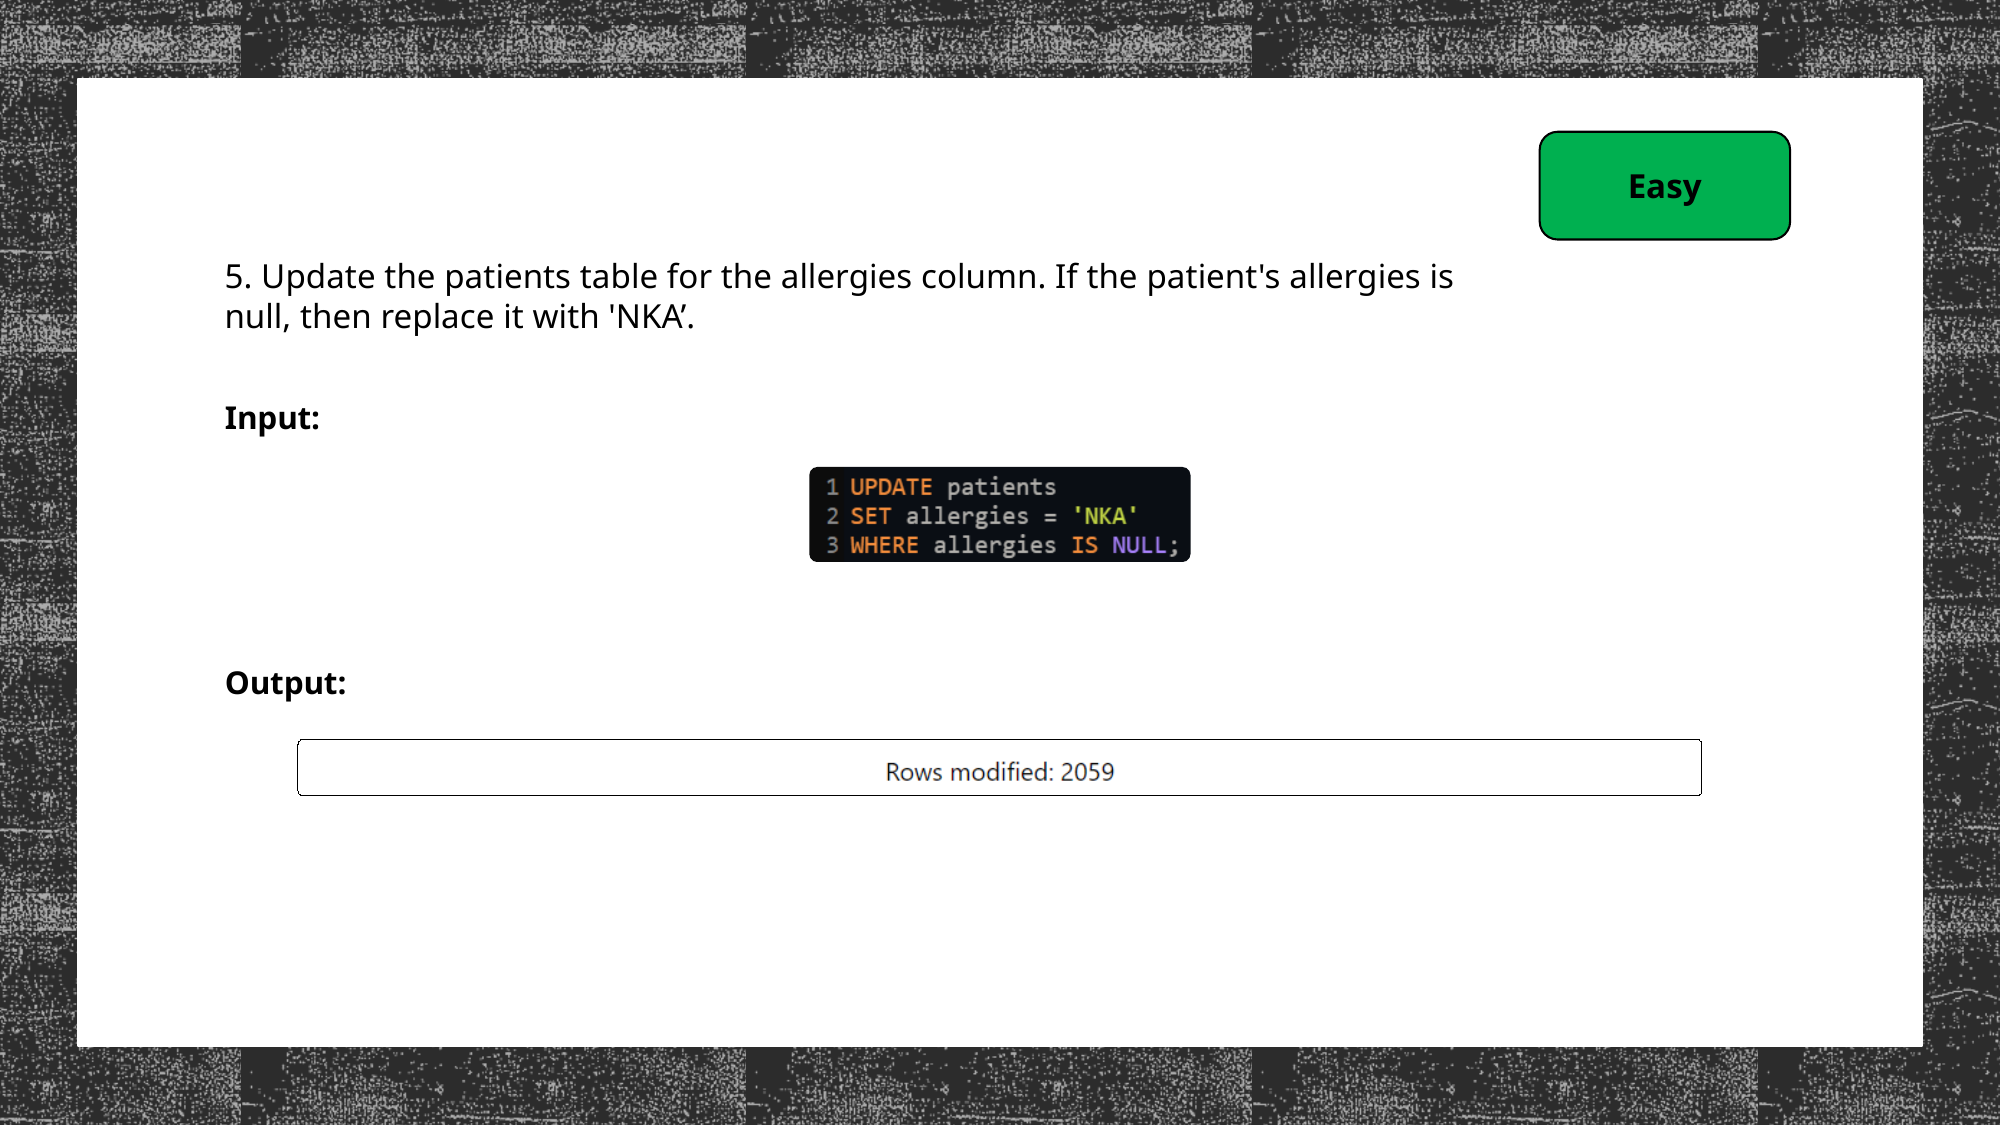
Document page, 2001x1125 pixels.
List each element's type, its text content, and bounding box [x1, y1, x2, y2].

picture [298, 739, 1702, 796]
text_box Input: Output: [209, 388, 1540, 844]
text_box Easy [1538, 130, 1792, 241]
text_box [0, 0, 2000, 1125]
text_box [1872, 1024, 1944, 1096]
text_box [77, 78, 1923, 1047]
picture [809, 466, 1191, 562]
text_box 5. Update the patients table for the allergies column. If the patient's allergies is null, then replace it with 'NKA’. [209, 248, 1540, 388]
